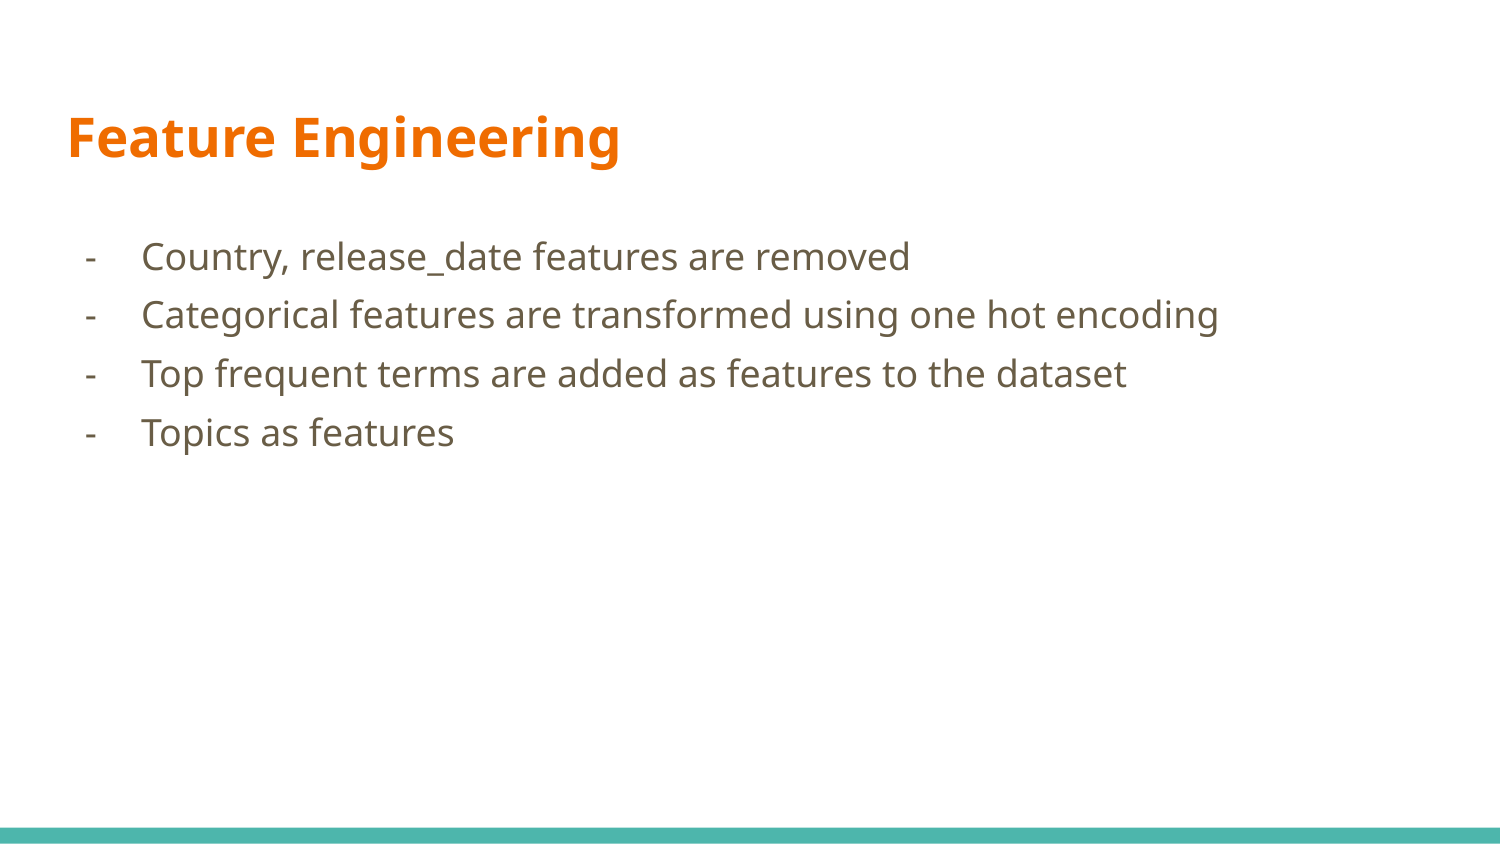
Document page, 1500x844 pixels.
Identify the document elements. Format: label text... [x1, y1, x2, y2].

title Feature Engineering [51, 72, 1449, 189]
list Country, release_date features are removed Categorical features are transformed using one hot encoding Top frequent terms are added as features to the dataset Topics as features [51, 207, 1449, 750]
